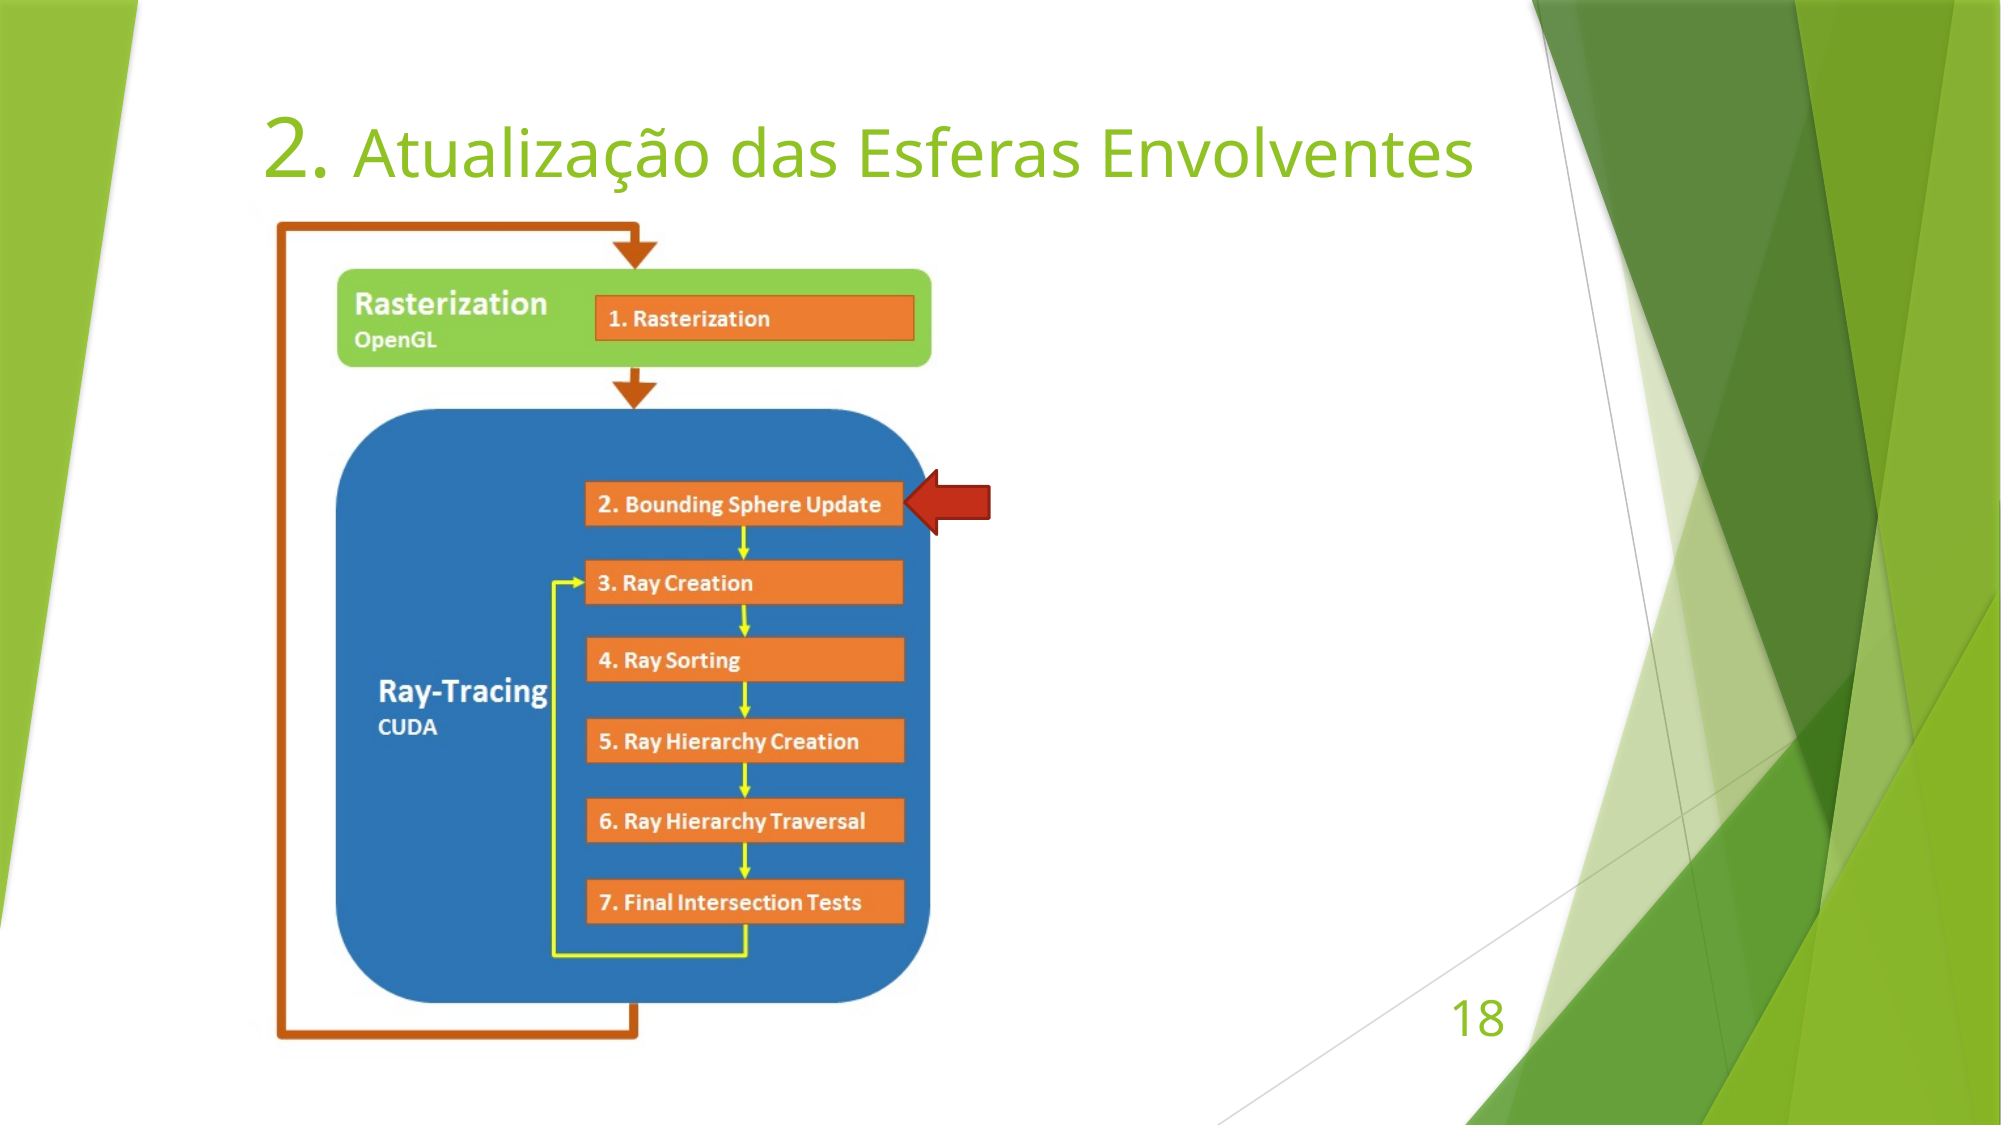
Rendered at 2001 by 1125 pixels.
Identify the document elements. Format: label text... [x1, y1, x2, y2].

text_box [971, 484, 991, 520]
picture [246, 200, 967, 1067]
title 2. Atualização das Esferas Envolventes [247, 2, 1522, 202]
slide_number 18 [1409, 991, 1522, 1051]
